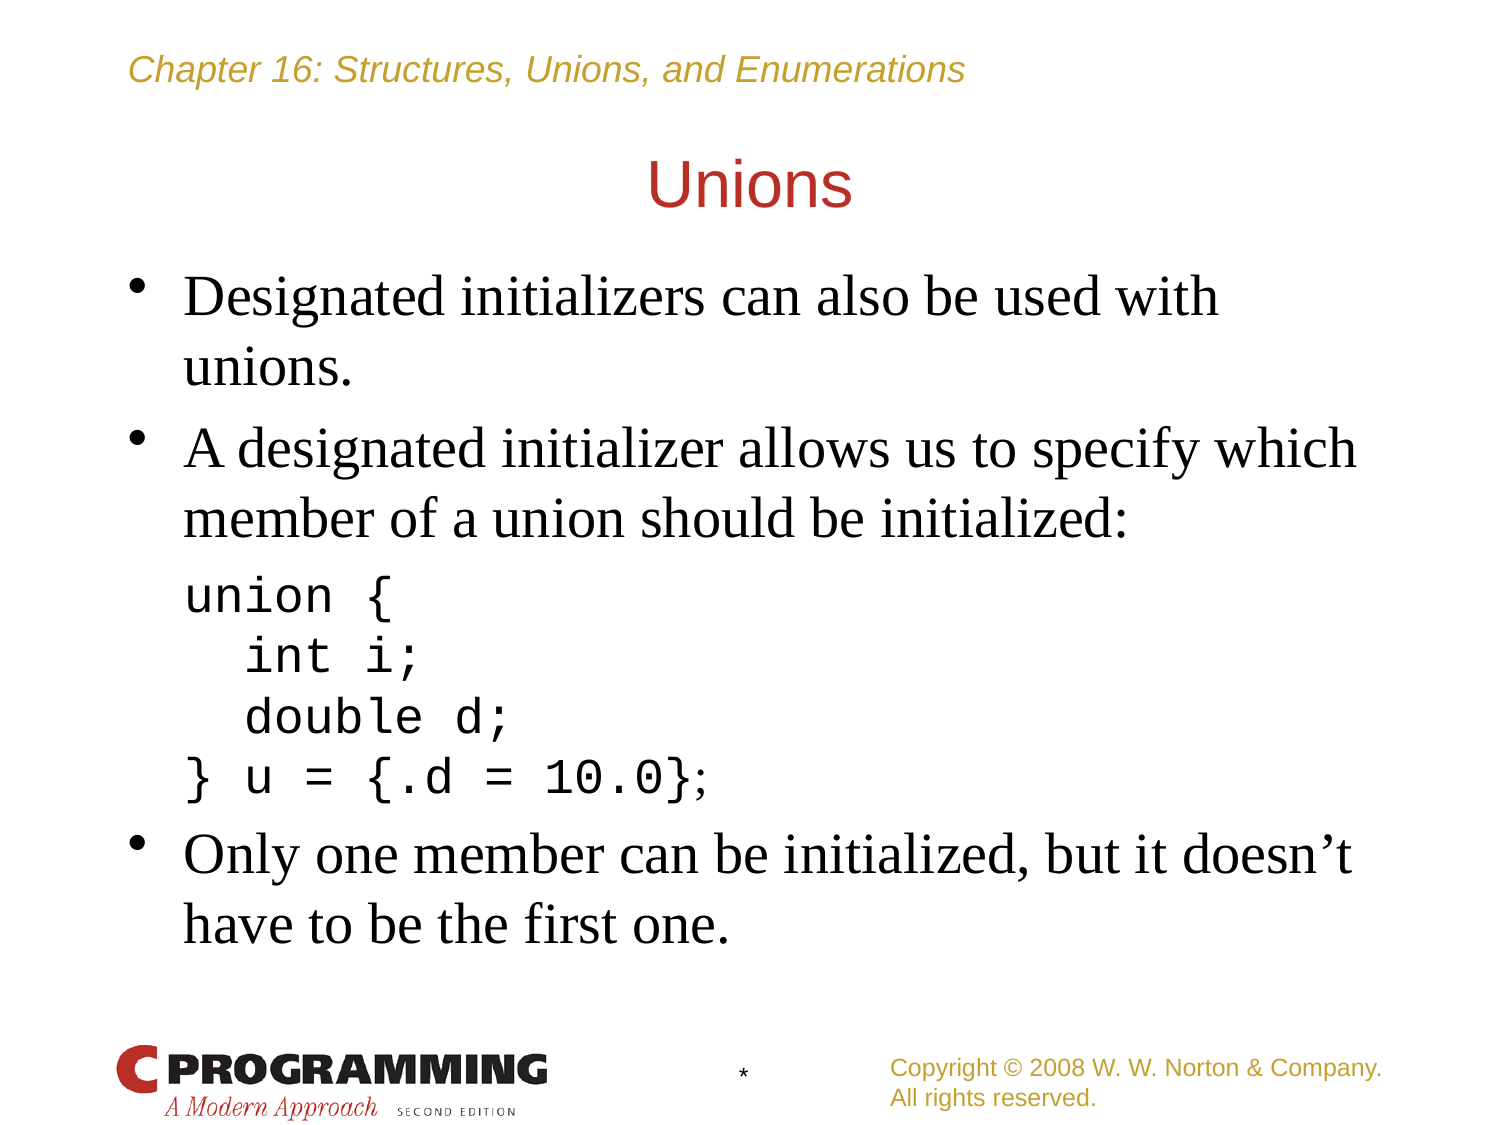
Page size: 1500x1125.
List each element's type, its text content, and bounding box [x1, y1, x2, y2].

list Designated initializers can also be used with unions. A designated initializer allows us to specify which member of a union should be initialized: union { int i; double d; } u = {.d = 10.0}; Only one member can be initialized, but it doesn’t have to be the first one. [112, 249, 1388, 1038]
text_box Copyright © 2008 W. W. Norton & Company. All rights reserved. [874, 1043, 1388, 1119]
text_box * [687, 1050, 800, 1100]
title Unions [112, 125, 1388, 238]
picture [112, 1041, 550, 1123]
